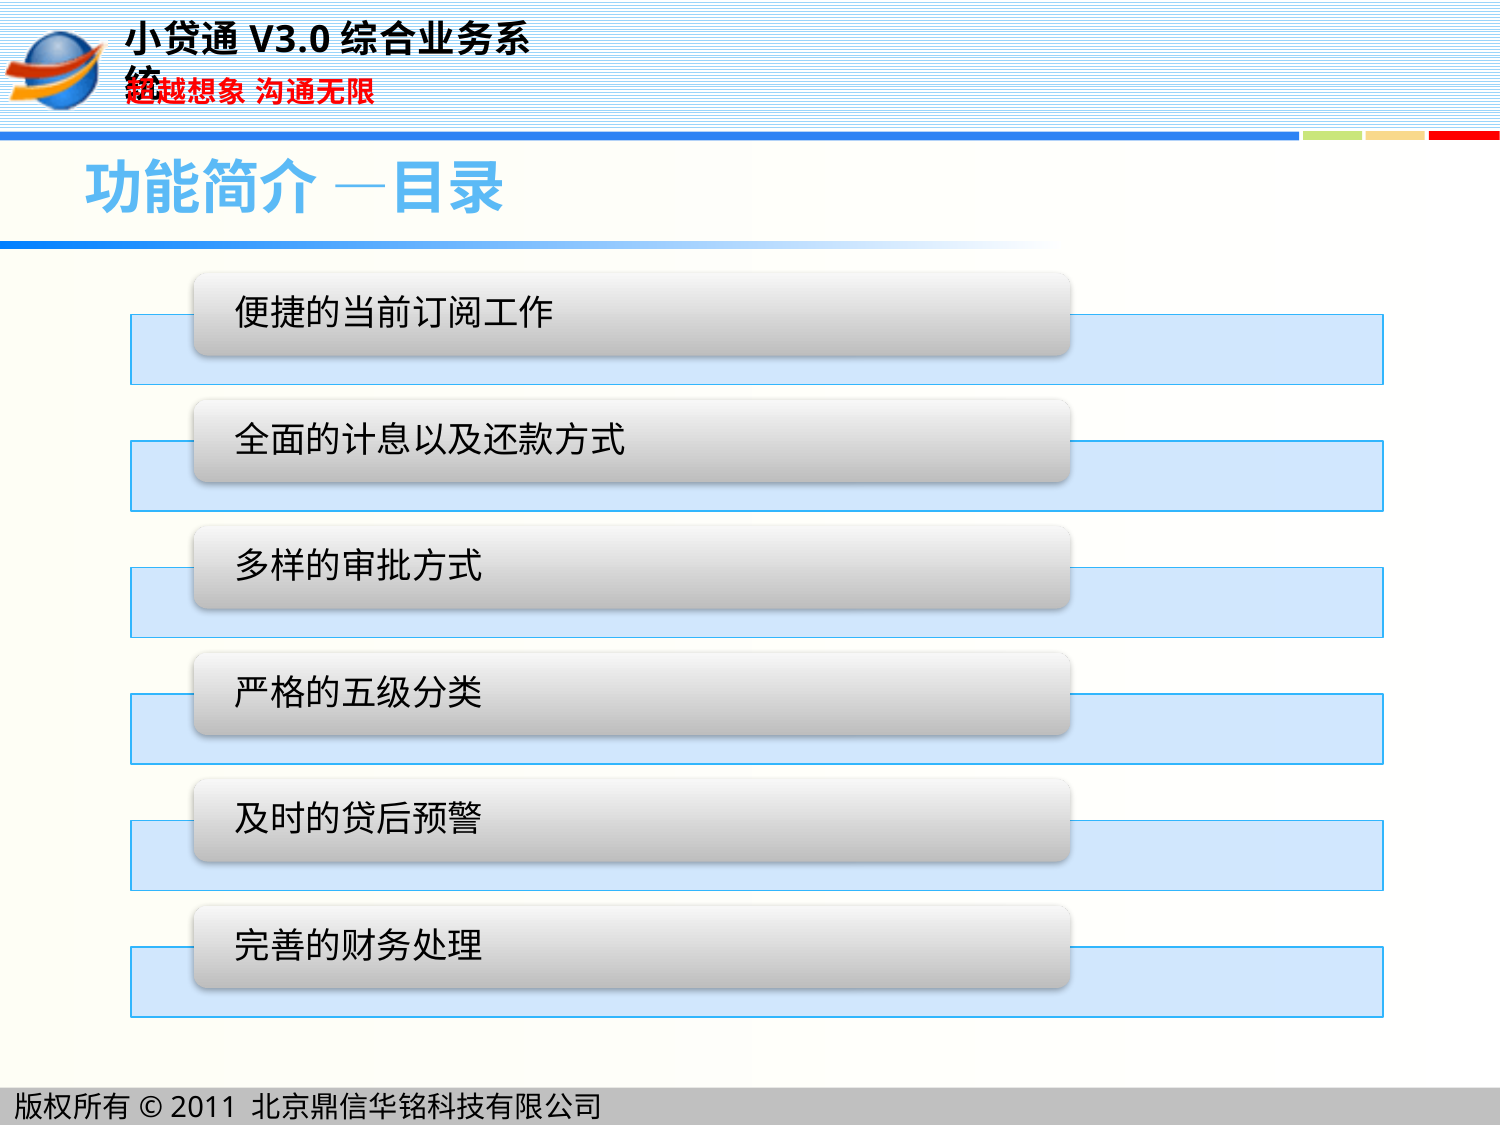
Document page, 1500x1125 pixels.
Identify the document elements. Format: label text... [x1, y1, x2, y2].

text_box 功能简介 —目录 [70, 142, 1081, 228]
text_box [130, 255, 1384, 1036]
picture [5, 30, 108, 115]
